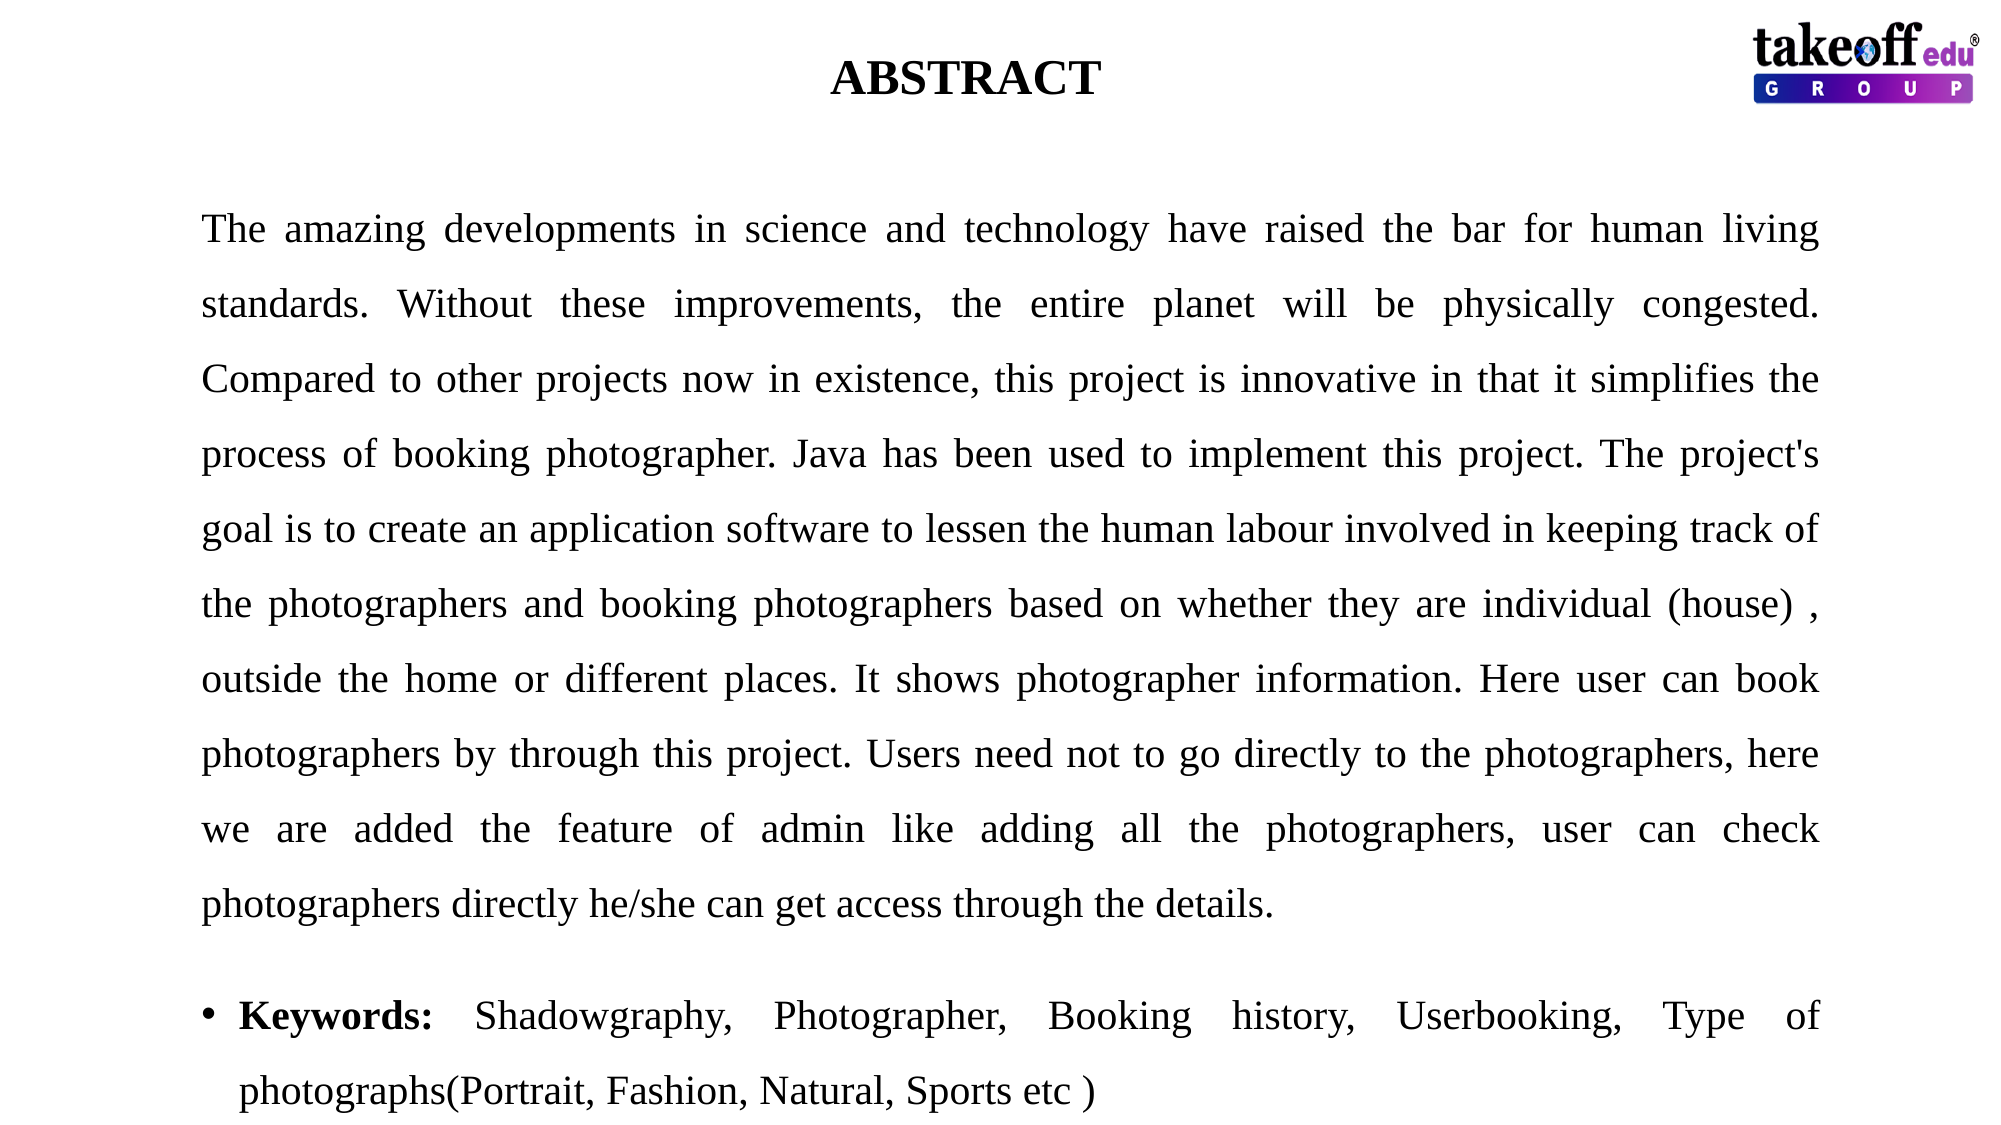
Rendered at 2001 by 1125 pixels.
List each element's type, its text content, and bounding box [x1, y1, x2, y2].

title ABSTRACT [234, 39, 1697, 118]
picture [1750, 16, 1982, 115]
list The amazing developments in science and technology have raised the bar for human living standards. Without these improvements, the entire planet will be physically congested. Compared to other projects now in existence, this project is innovative in that it simplifies the process of booking photographer. Java has been used to implement this project. The project's goal is to create an application software to lessen the human labour involved in keeping track of the photographers and booking photographers based on whether they are individual (house) , outside the home or different places. It shows photographer information. Here user can book photographers by through this project. Users need not to go directly to the photographers, here we are added the feature of admin like adding all the photographers, user can check photographers directly he/she can get access through the details. Keywords: Shadowgraphy, Photographer, Booking history, Userbooking, Type of photographs(Portrait, Fashion, Natural, Sports etc ) [186, 168, 1837, 1125]
